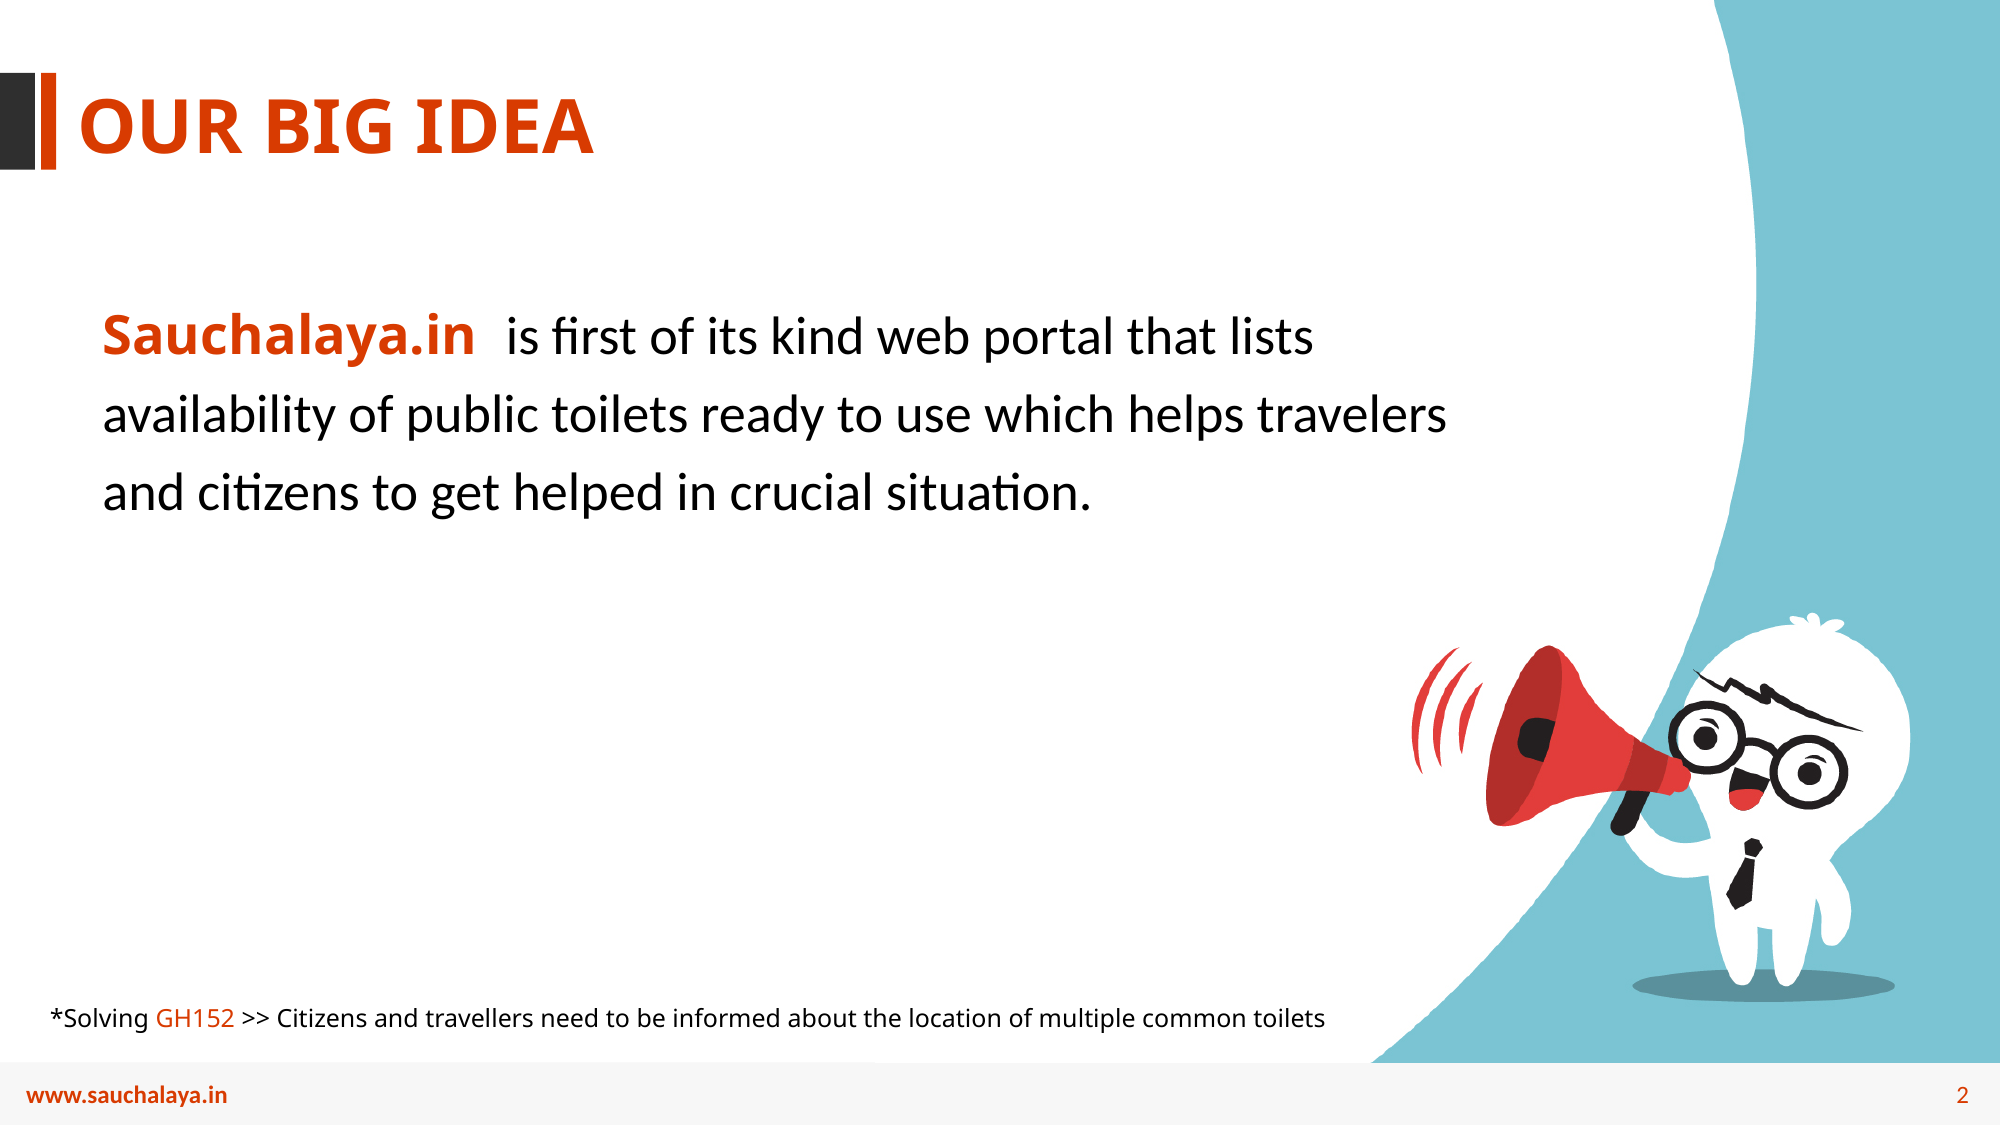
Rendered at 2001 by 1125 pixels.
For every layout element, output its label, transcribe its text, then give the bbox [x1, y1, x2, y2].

picture [874, 0, 2000, 1063]
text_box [0, 72, 57, 170]
text_box OUR BIG IDEA [62, 88, 874, 176]
text_box *Solving GH152 >> Citizens and travellers need to be informed about the location of multiple common toilets [34, 988, 874, 1040]
text_box Sauchalaya.in is first of its kind web portal that lists availability of public toilets ready to use which helps travelers and citizens to get helped in crucial situation. [87, 279, 874, 529]
